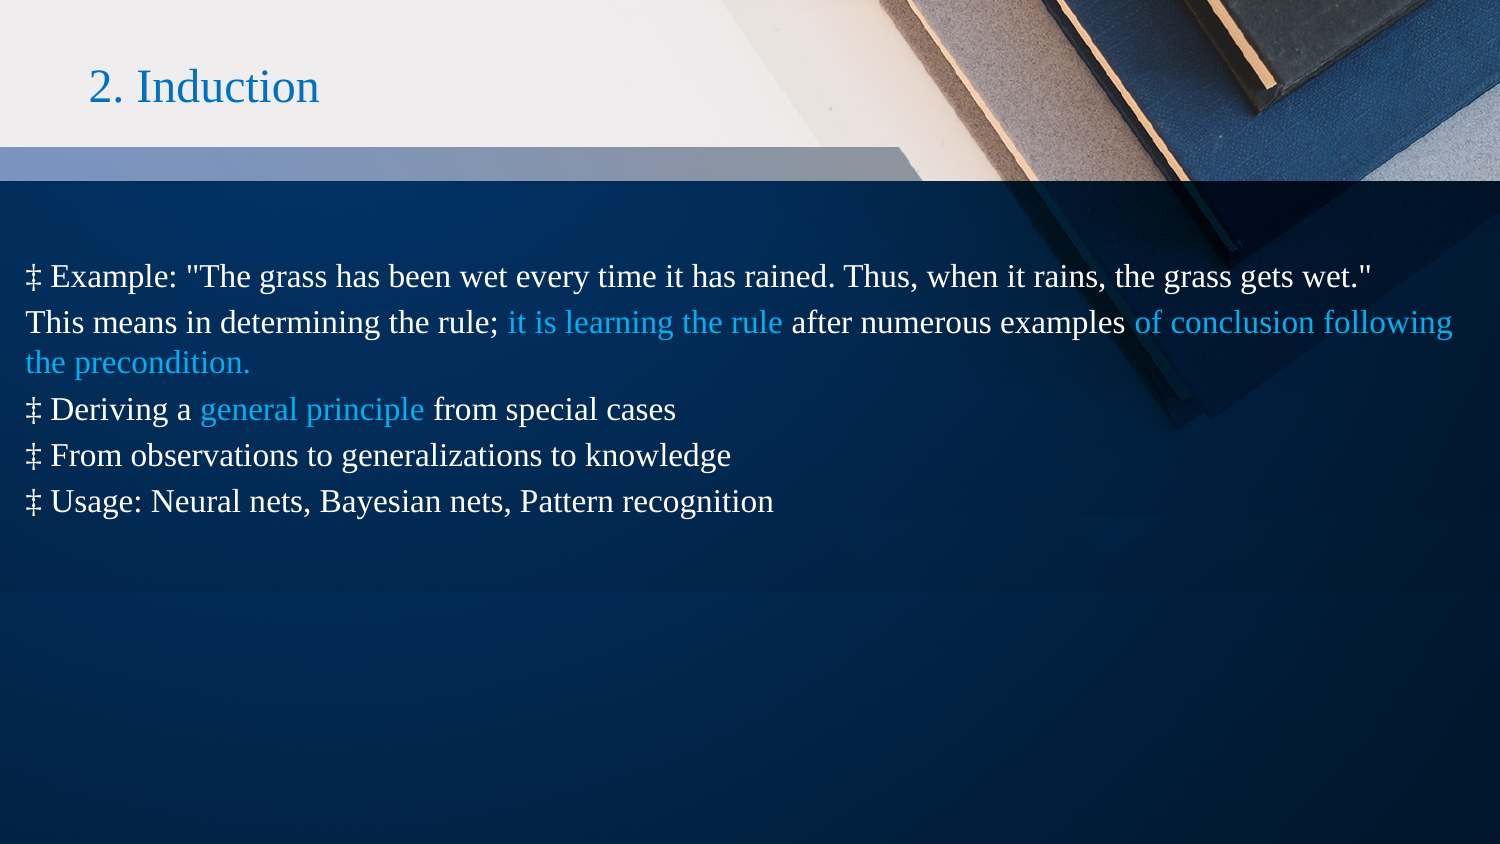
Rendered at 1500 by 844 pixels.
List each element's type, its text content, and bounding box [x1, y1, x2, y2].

picture [0, 0, 1500, 844]
title 2. Induction [73, 46, 1427, 197]
list ‡ Example: "The grass has been wet every time it has rained. Thus, when it rains, the grass gets wet." This means in determining the rule; it is learning the rule after numerous examples of conclusion following the precondition. ‡ Deriving a general principle from special cases ‡ From observations to generalizations to knowledge ‡ Usage: Neural nets, Bayesian nets, Pattern recognition [10, 199, 1500, 751]
